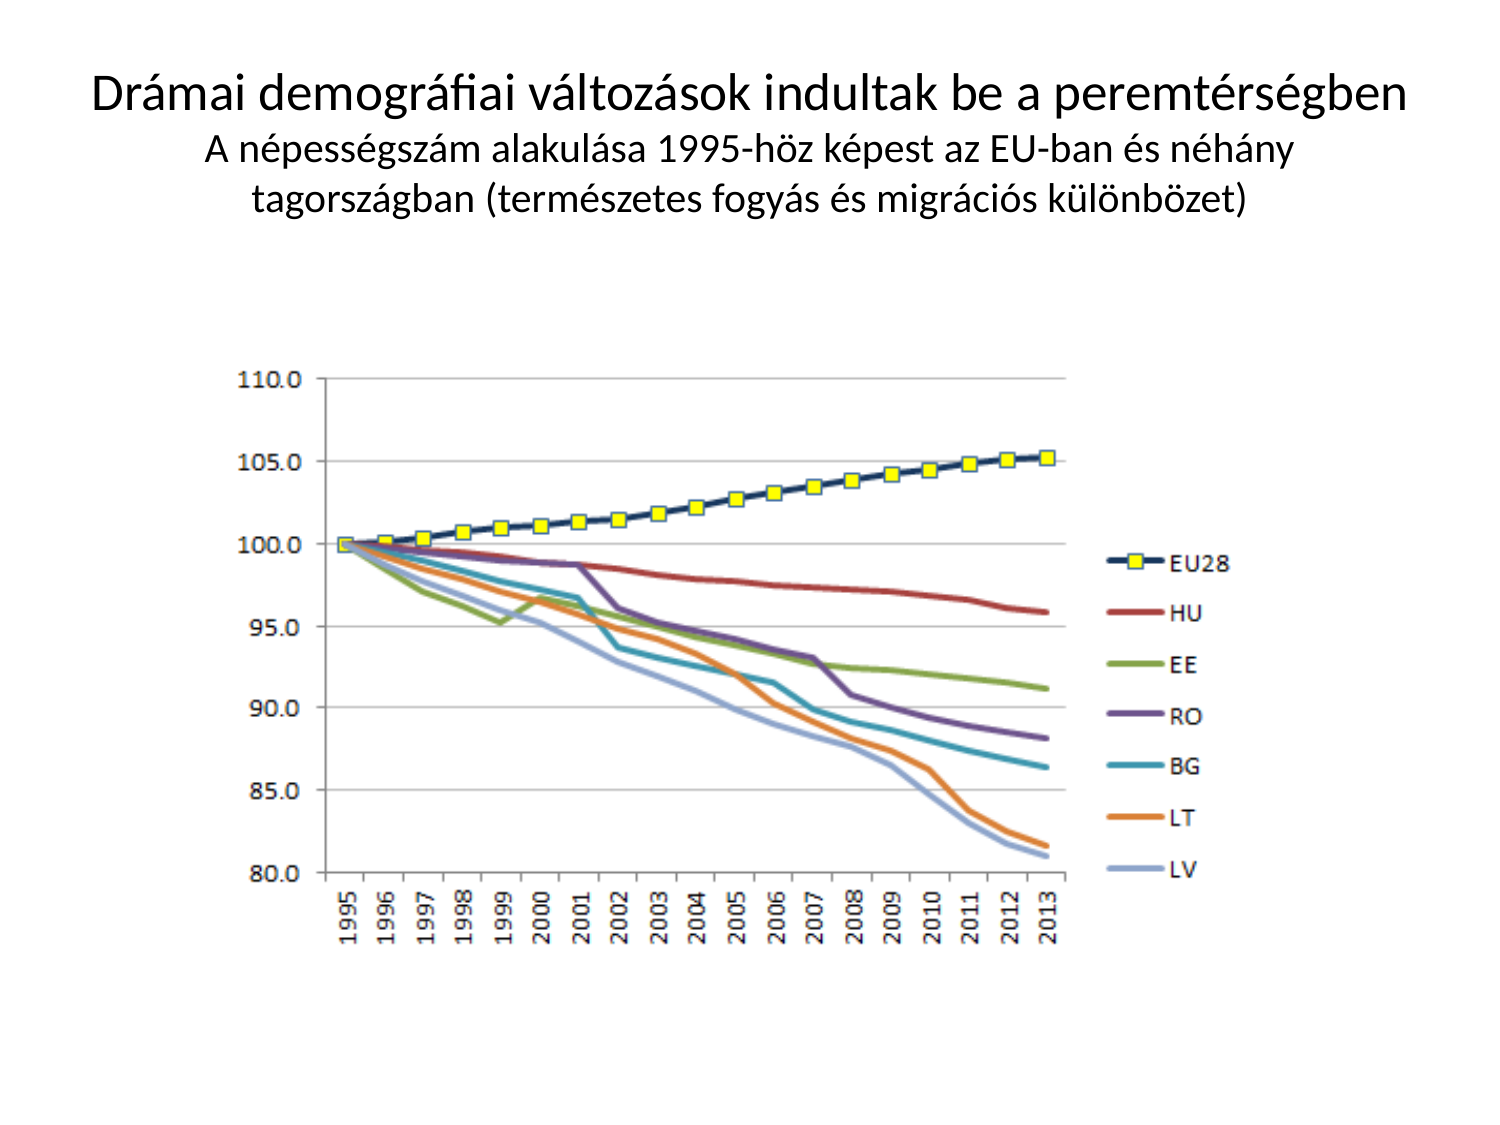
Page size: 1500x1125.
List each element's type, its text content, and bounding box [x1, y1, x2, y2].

title Drámai demográfiai változások indultak be a peremtérségben A népességszám alakulása 1995-höz képest az EU-ban és néhány tagországban (természetes fogyás és migrációs különbözet) [75, 45, 1425, 233]
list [218, 349, 1259, 965]
